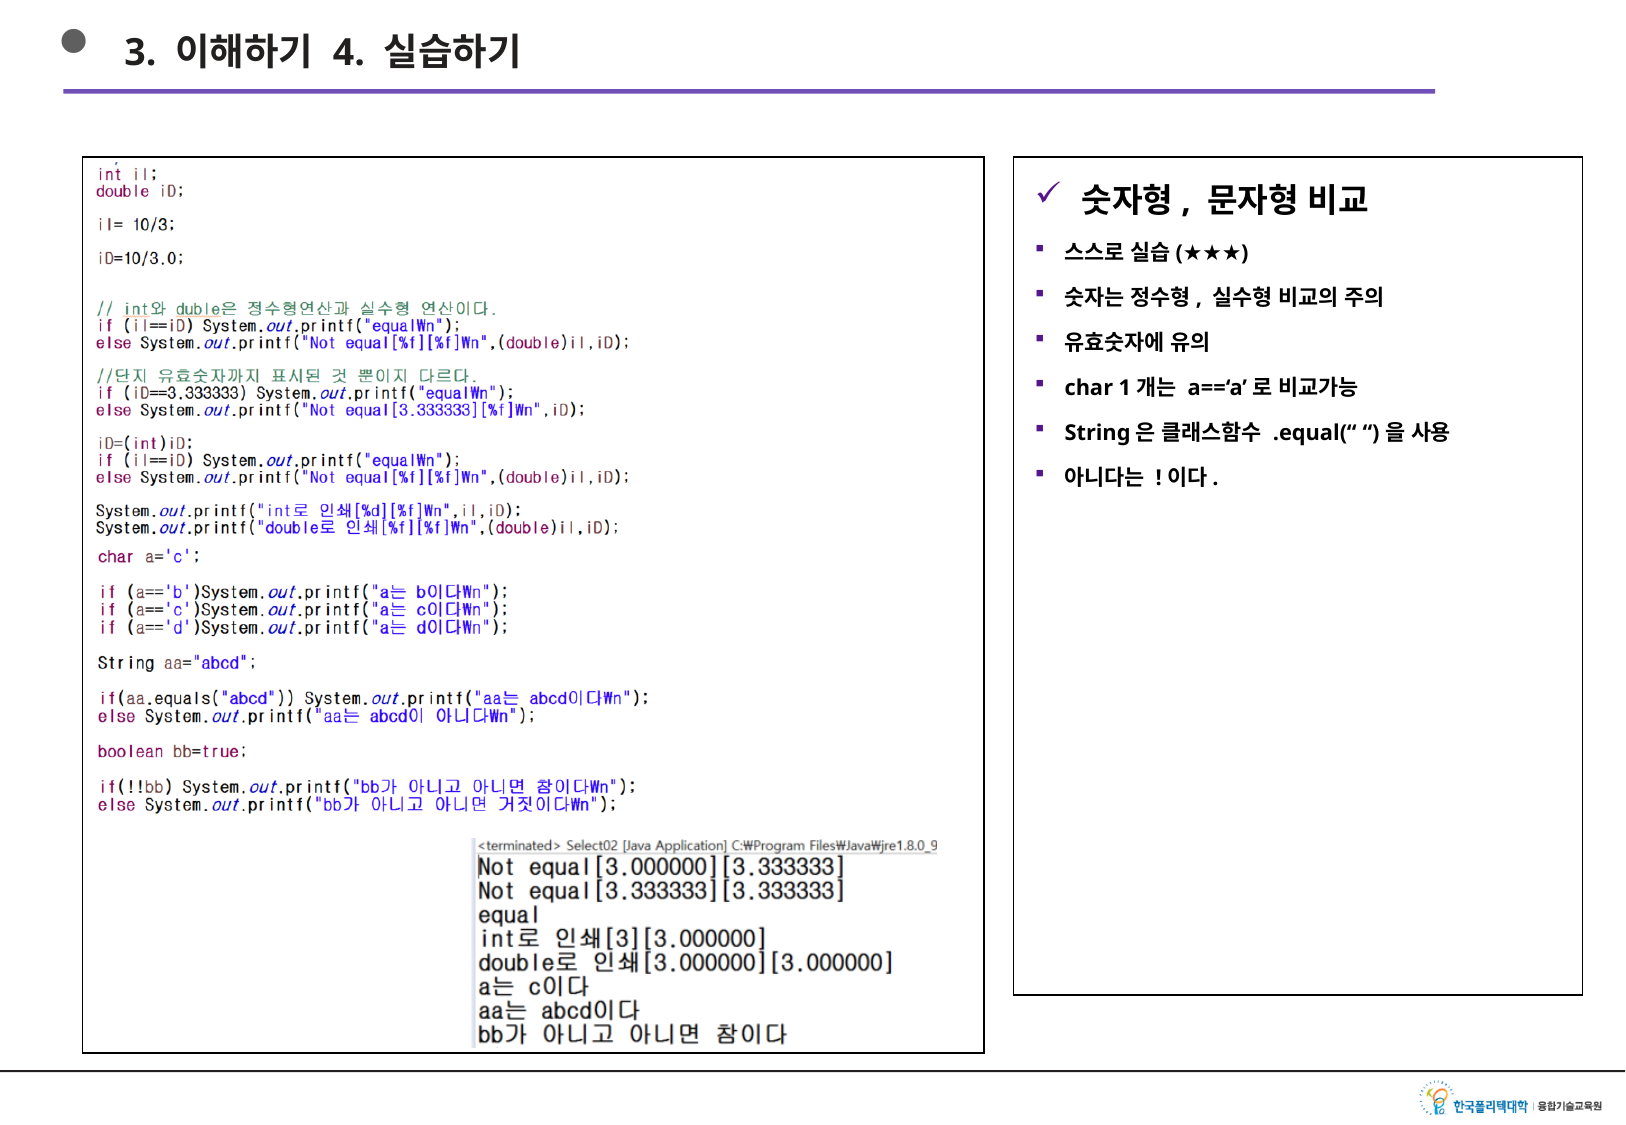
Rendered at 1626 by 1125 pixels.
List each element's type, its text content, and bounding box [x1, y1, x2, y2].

text_box 3. 이해하기 4. 실습하기 [109, 20, 943, 93]
text_box 숫자형, 문자형 비교 스스로 실습(★★★) 숫자는 정수형, 실수형 비교의 주의 유효숫자에 유의 char 1개는 a==‘a’로 비교가능 String은 클래스함수 .equal(“ “)을 사용 아니다는 !이다. [1013, 156, 1583, 995]
picture [89, 162, 663, 825]
text_box [82, 156, 984, 1054]
picture [1415, 1076, 1604, 1118]
picture [467, 838, 937, 1048]
